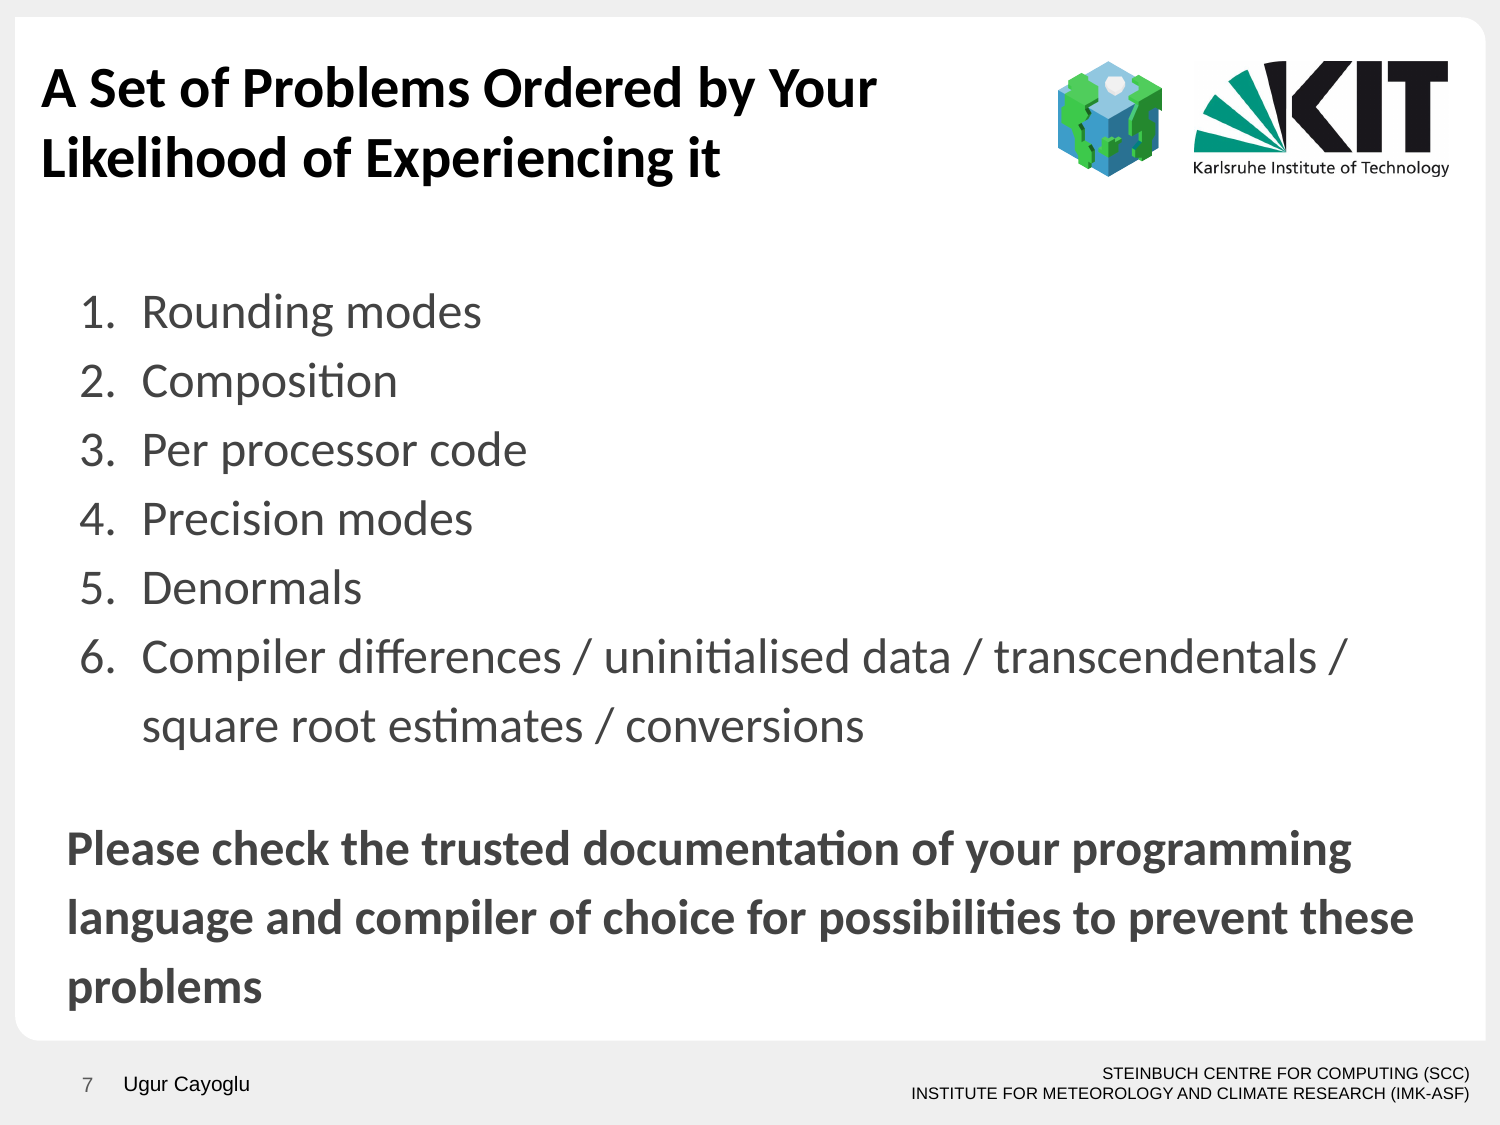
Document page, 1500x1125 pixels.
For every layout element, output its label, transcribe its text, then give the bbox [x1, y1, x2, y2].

text_box [15, 17, 1486, 1041]
text_box Please check the trusted documentation of your programming language and compiler of choice for possibilities to prevent these problems [51, 791, 1460, 933]
text_box Ugur Cayoglu [108, 1057, 764, 1109]
text_box STEINBUCH CENTRE FOR COMPUTING (SCC) INSTITUTE FOR METEOROLOGY AND CLIMATE RESEARCH (IMK-ASF) [420, 1040, 1486, 1125]
picture [1058, 61, 1163, 178]
slide_number ‹#› [18, 1040, 109, 1125]
picture [1194, 61, 1450, 178]
title A Set of Problems Ordered by Your Likelihood of Experiencing it [26, 39, 1027, 200]
list Rounding modes Composition Per processor code Precision modes Denormals Compiler differences / uninitialised data / transcendentals / square root estimates / conversions [51, 254, 1433, 781]
